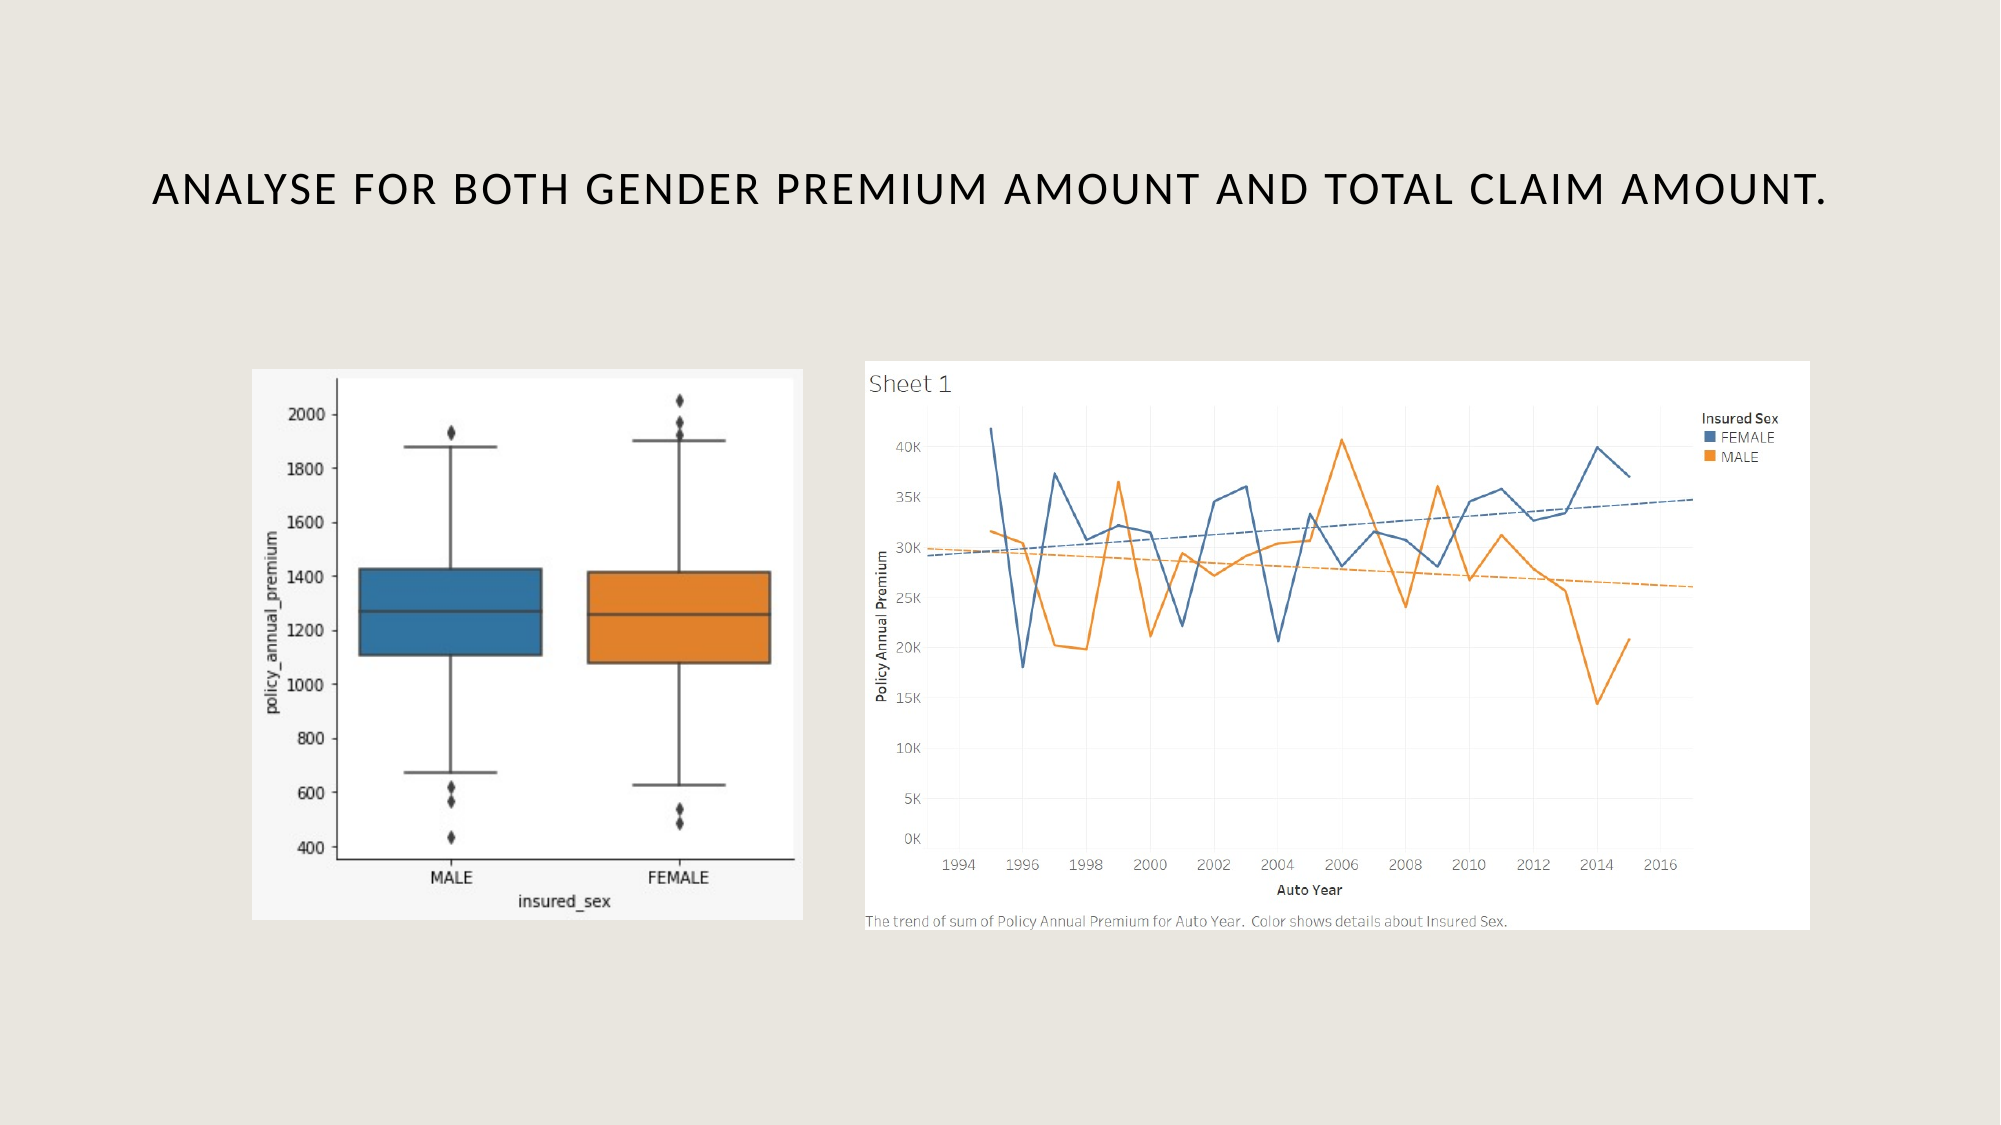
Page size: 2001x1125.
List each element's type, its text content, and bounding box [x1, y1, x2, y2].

picture [252, 369, 803, 920]
picture [865, 361, 1810, 930]
text_box Analyse for both gender premium amount and total claim amount. [128, 55, 1854, 273]
